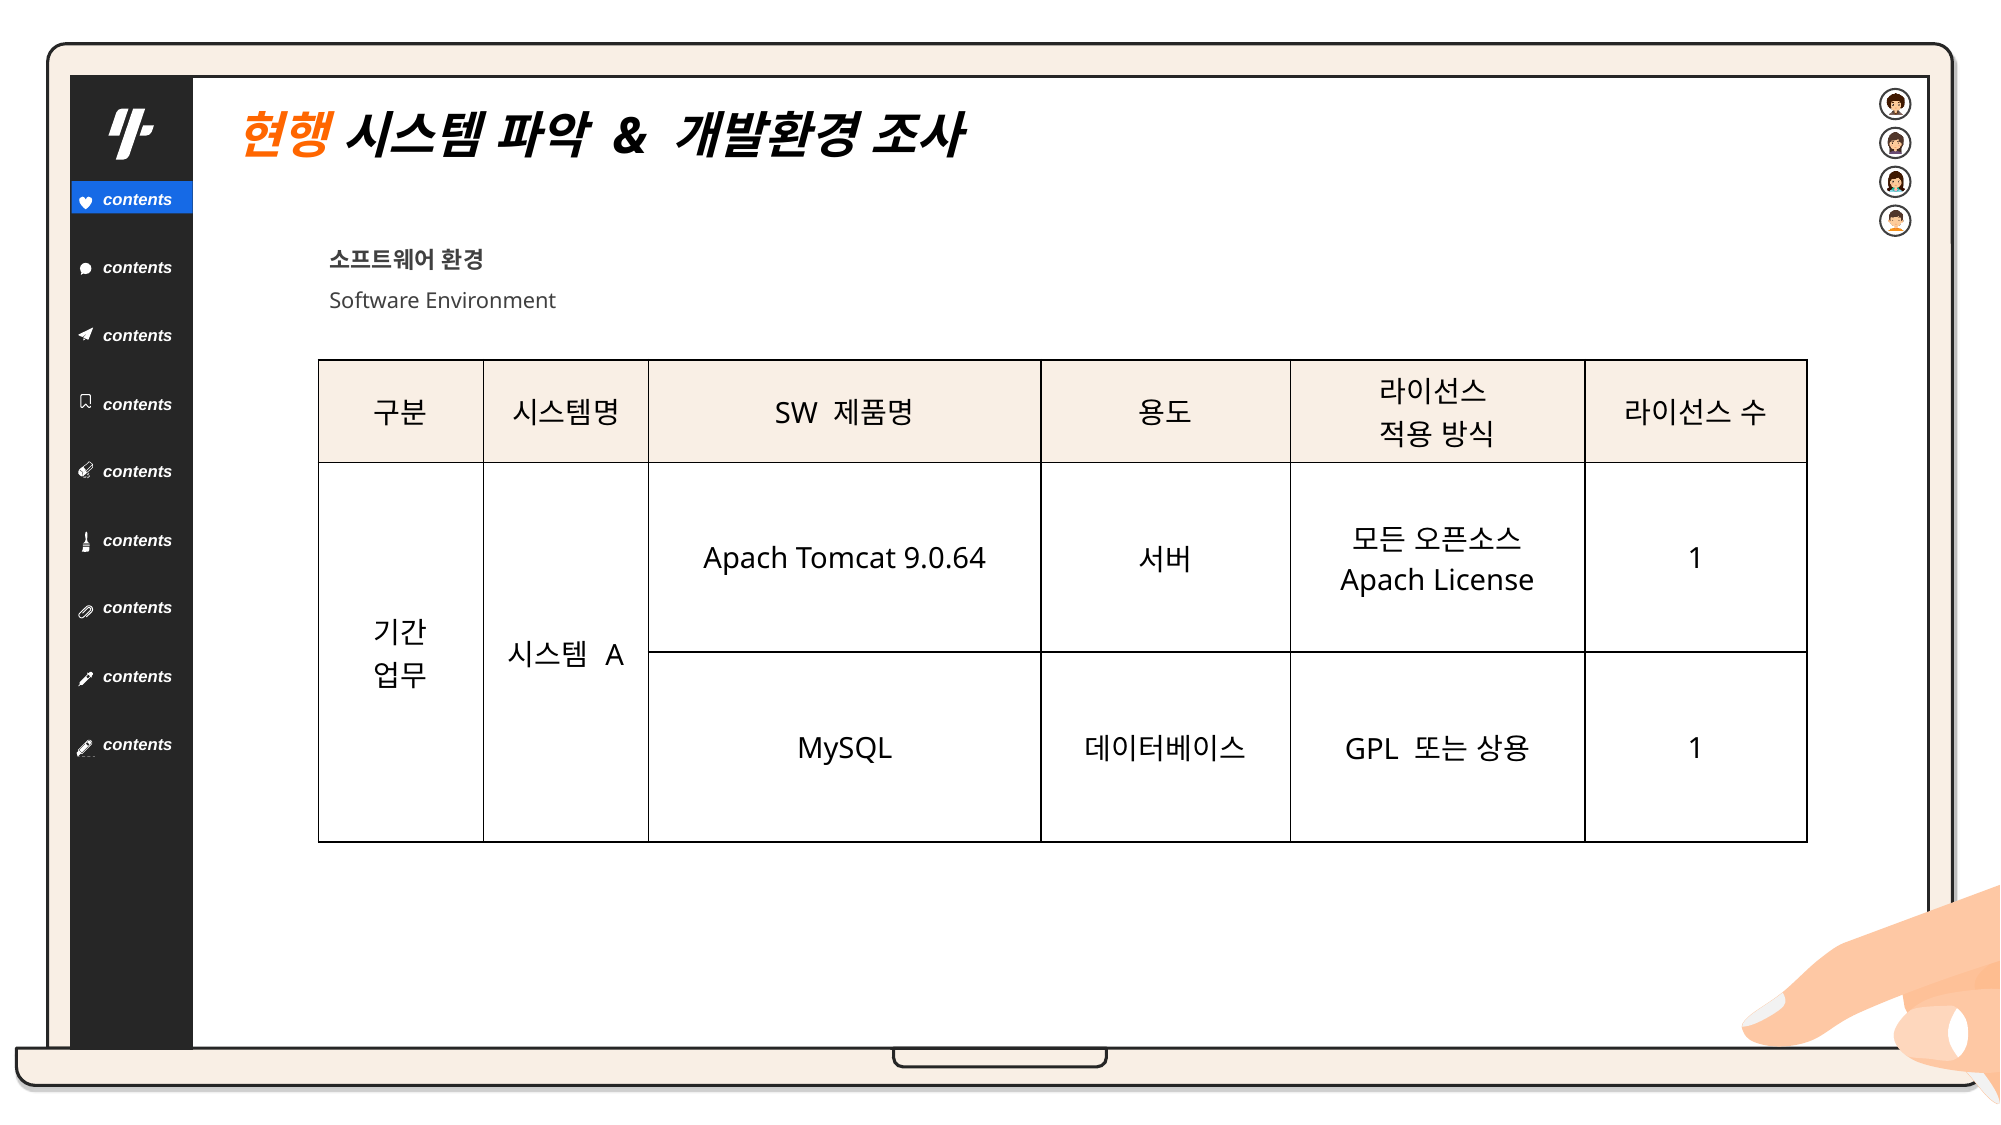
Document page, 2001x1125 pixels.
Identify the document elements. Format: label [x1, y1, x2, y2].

text_box [16, 43, 1984, 1086]
text_box [1754, 833, 2000, 1109]
text_box [1880, 88, 1911, 236]
